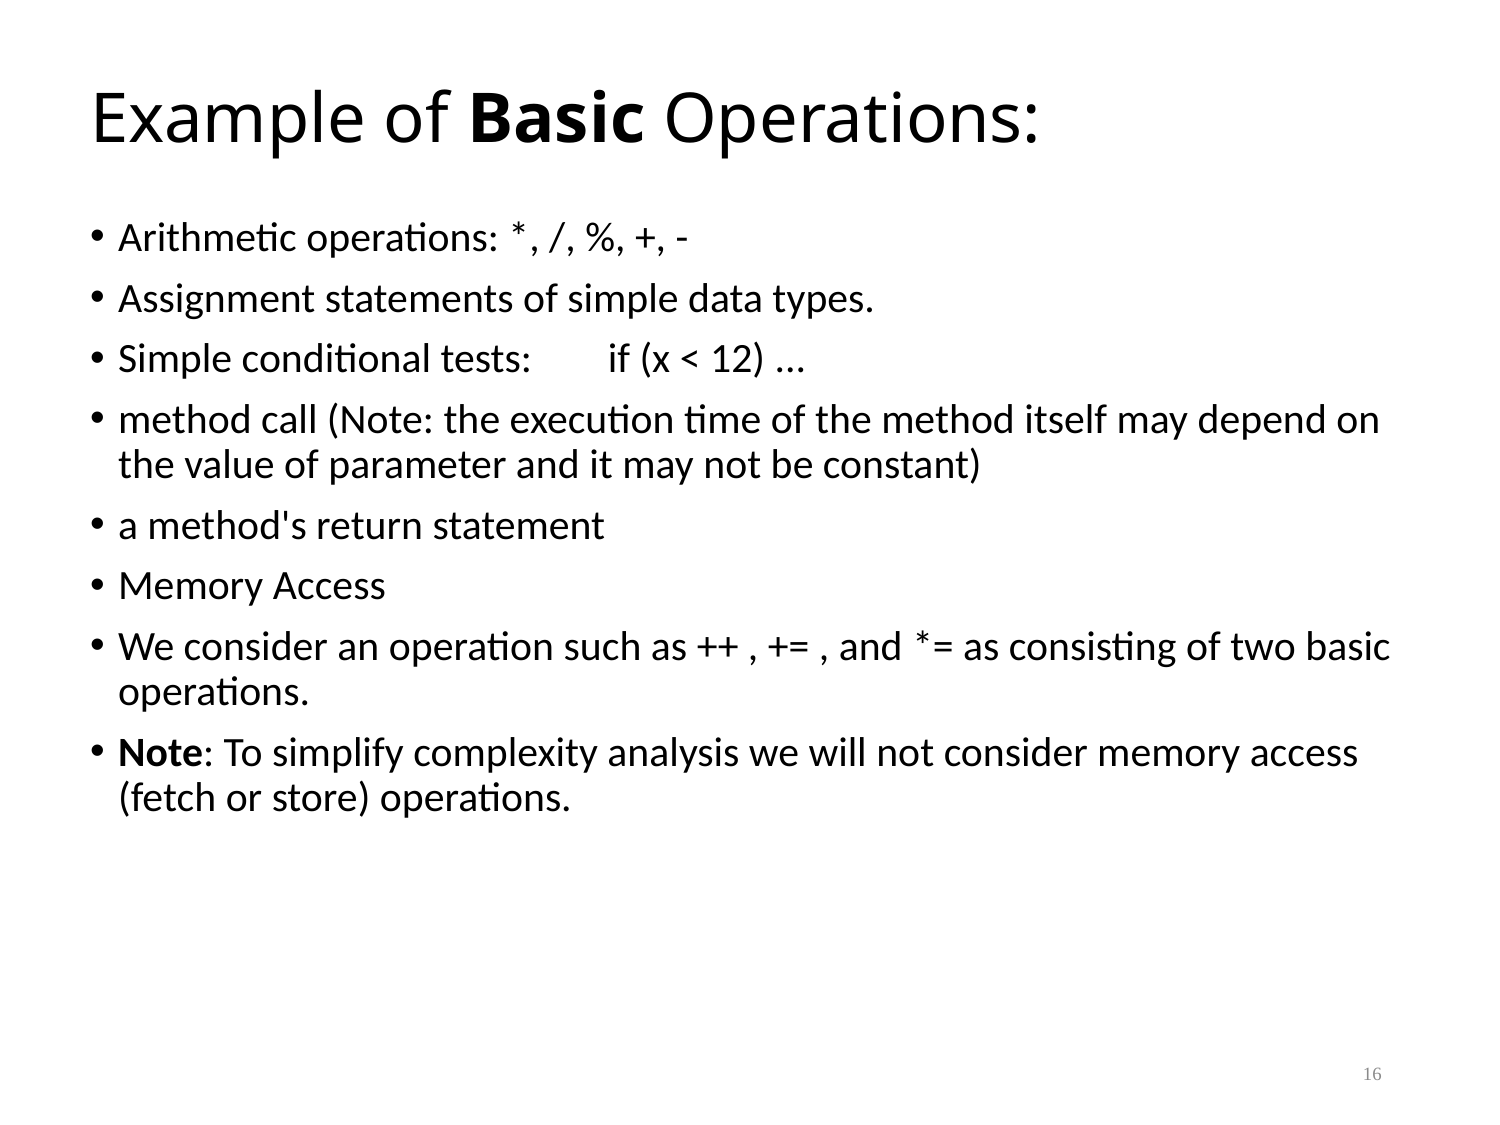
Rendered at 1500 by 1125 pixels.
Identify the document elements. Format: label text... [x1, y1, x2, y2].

title Example of Basic Operations: [75, 45, 1425, 197]
slide_number 16 [1059, 1042, 1397, 1103]
list Arithmetic operations: *, /, %, +, - Assignment statements of simple data types. Simple conditional tests: if (x < 12) ... method call (Note: the execution time of the method itself may depend on the value of parameter and it may not be constant) a method's return statement Memory Access We consider an operation such as ++ , += , and *= as consisting of two basic operations. Note: To simplify complexity analysis we will not consider memory access (fetch or store) operations. [75, 208, 1425, 1005]
